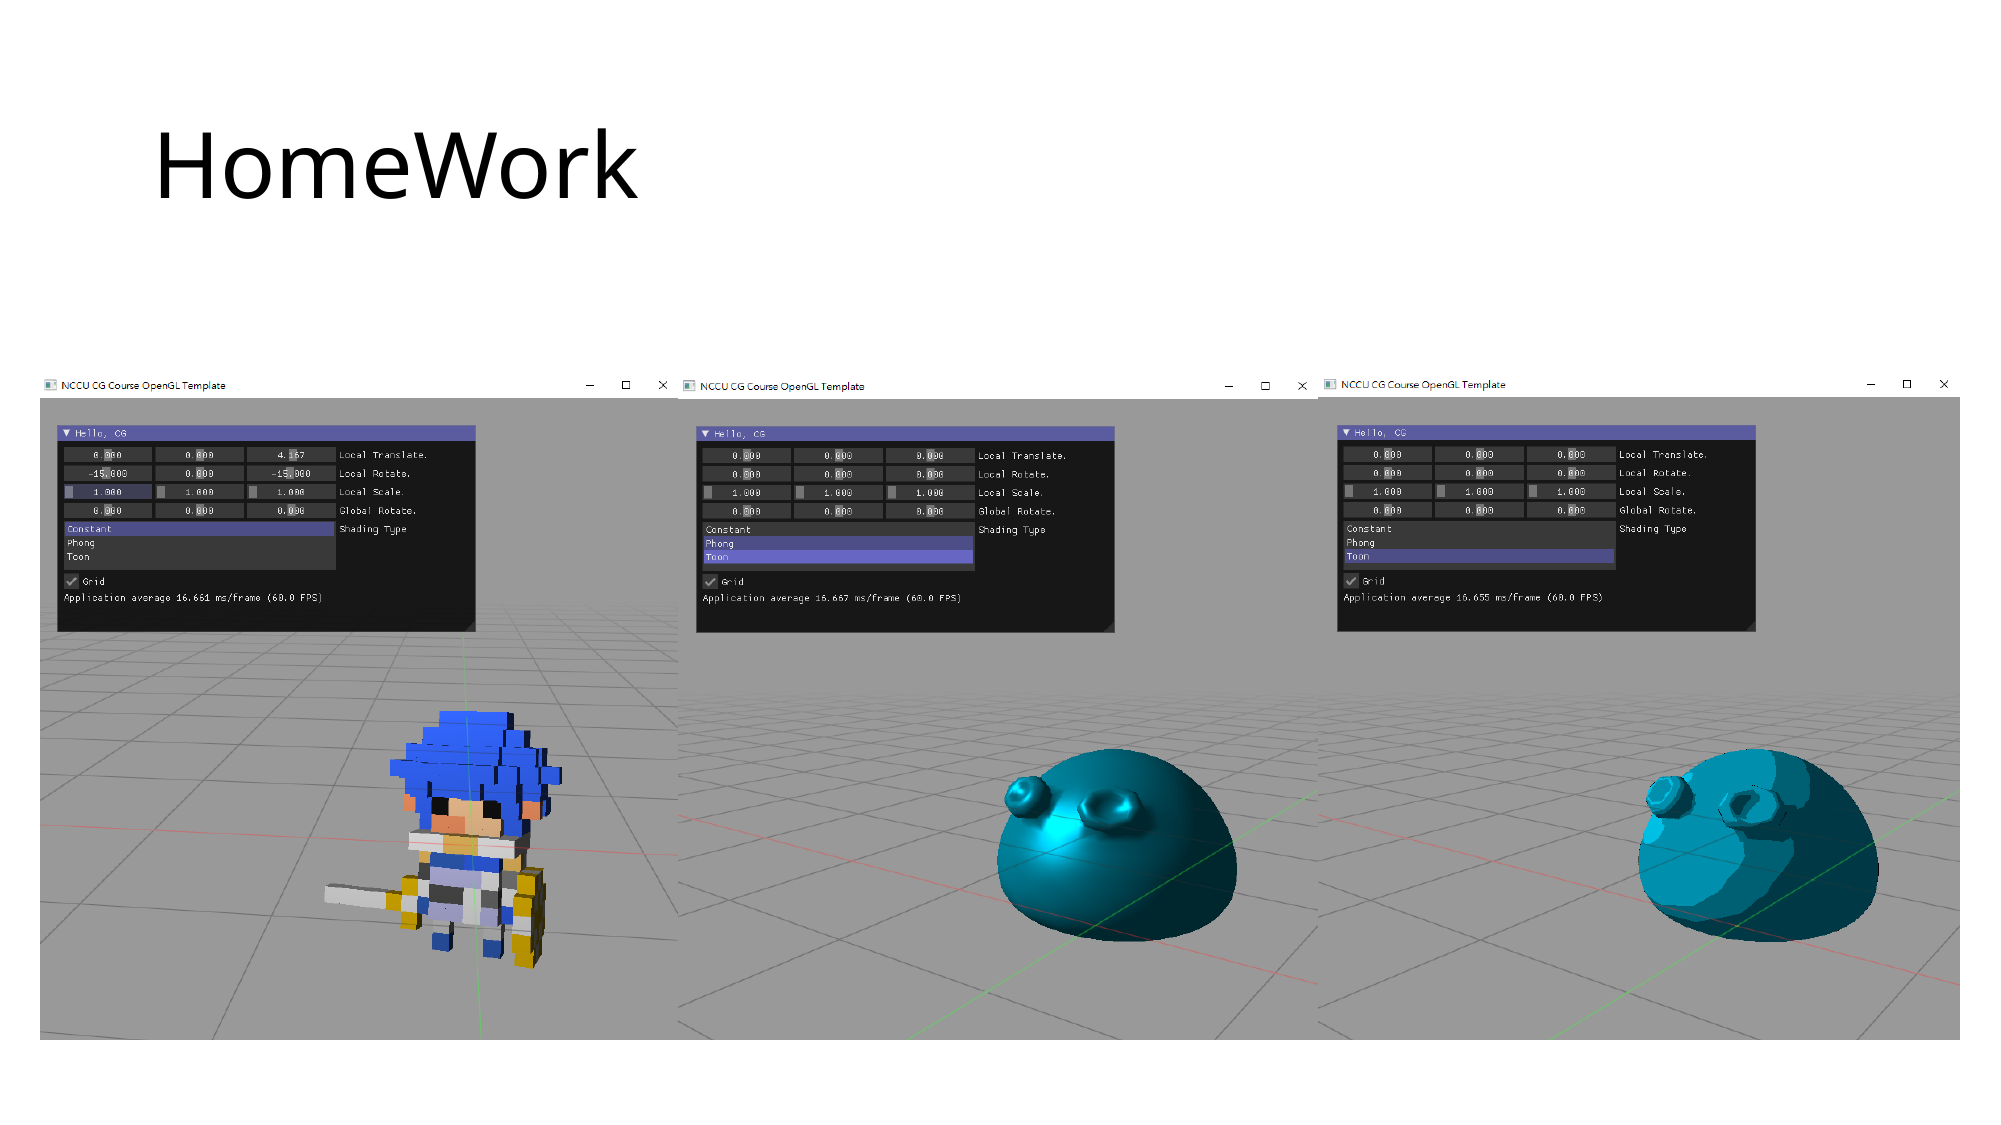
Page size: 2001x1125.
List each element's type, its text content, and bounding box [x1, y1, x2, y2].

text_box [40, 375, 1960, 1040]
title HomeWork [137, 59, 1863, 278]
